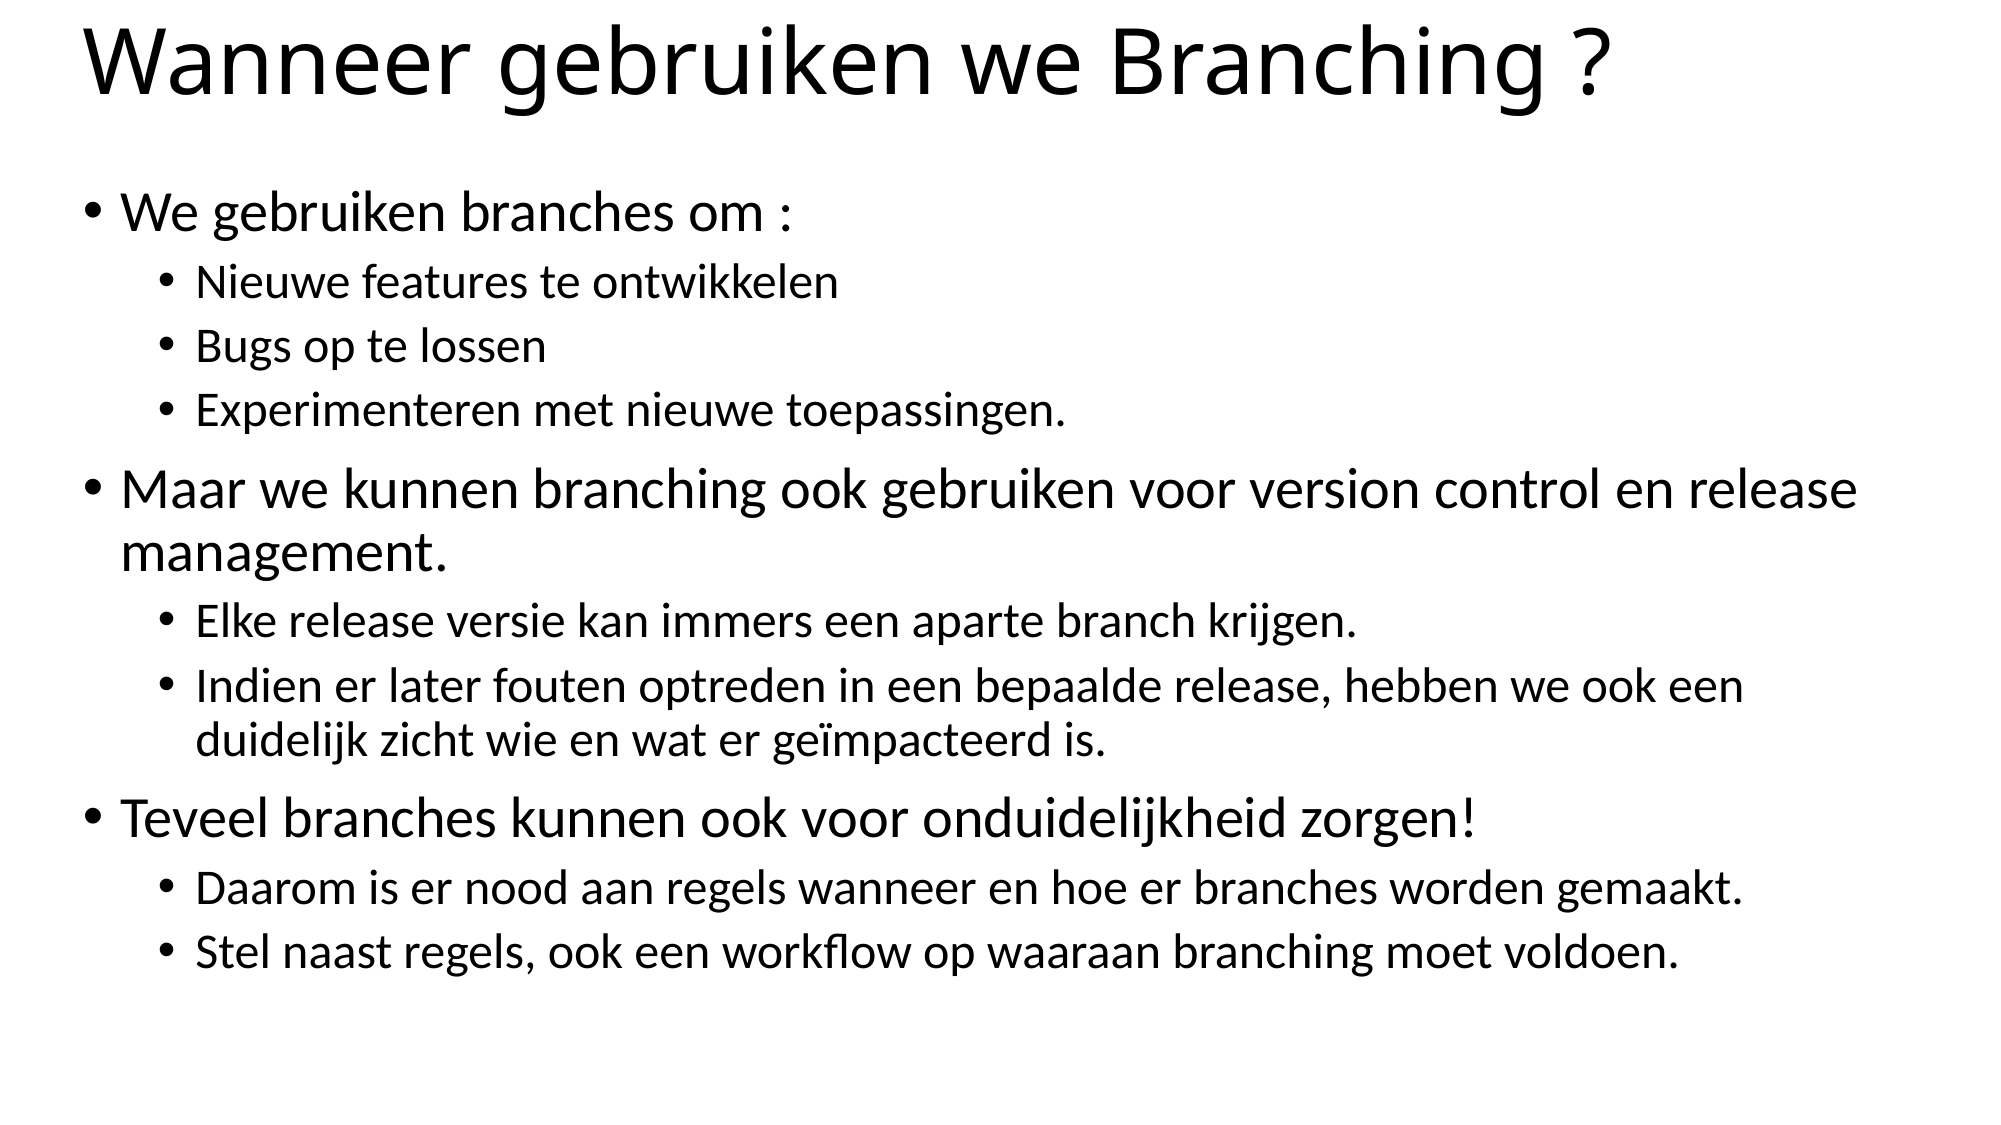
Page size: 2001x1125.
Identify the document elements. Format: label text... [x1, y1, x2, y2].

title Wanneer gebruiken we Branching ? [67, 0, 1793, 131]
list We gebruiken branches om : Nieuwe features te ontwikkelen Bugs op te lossen Experimenteren met nieuwe toepassingen. Maar we kunnen branching ook gebruiken voor version control en release management. Elke release versie kan immers een aparte branch krijgen. Indien er later fouten optreden in een bepaalde release, hebben we ook een duidelijk zicht wie en wat er geïmpacteerd is. Teveel branches kunnen ook voor onduidelijkheid zorgen! Daarom is er nood aan regels wanneer en hoe er branches worden gemaakt. Stel naast regels, ook een workflow op waaraan branching moet voldoen. [67, 174, 1932, 1105]
